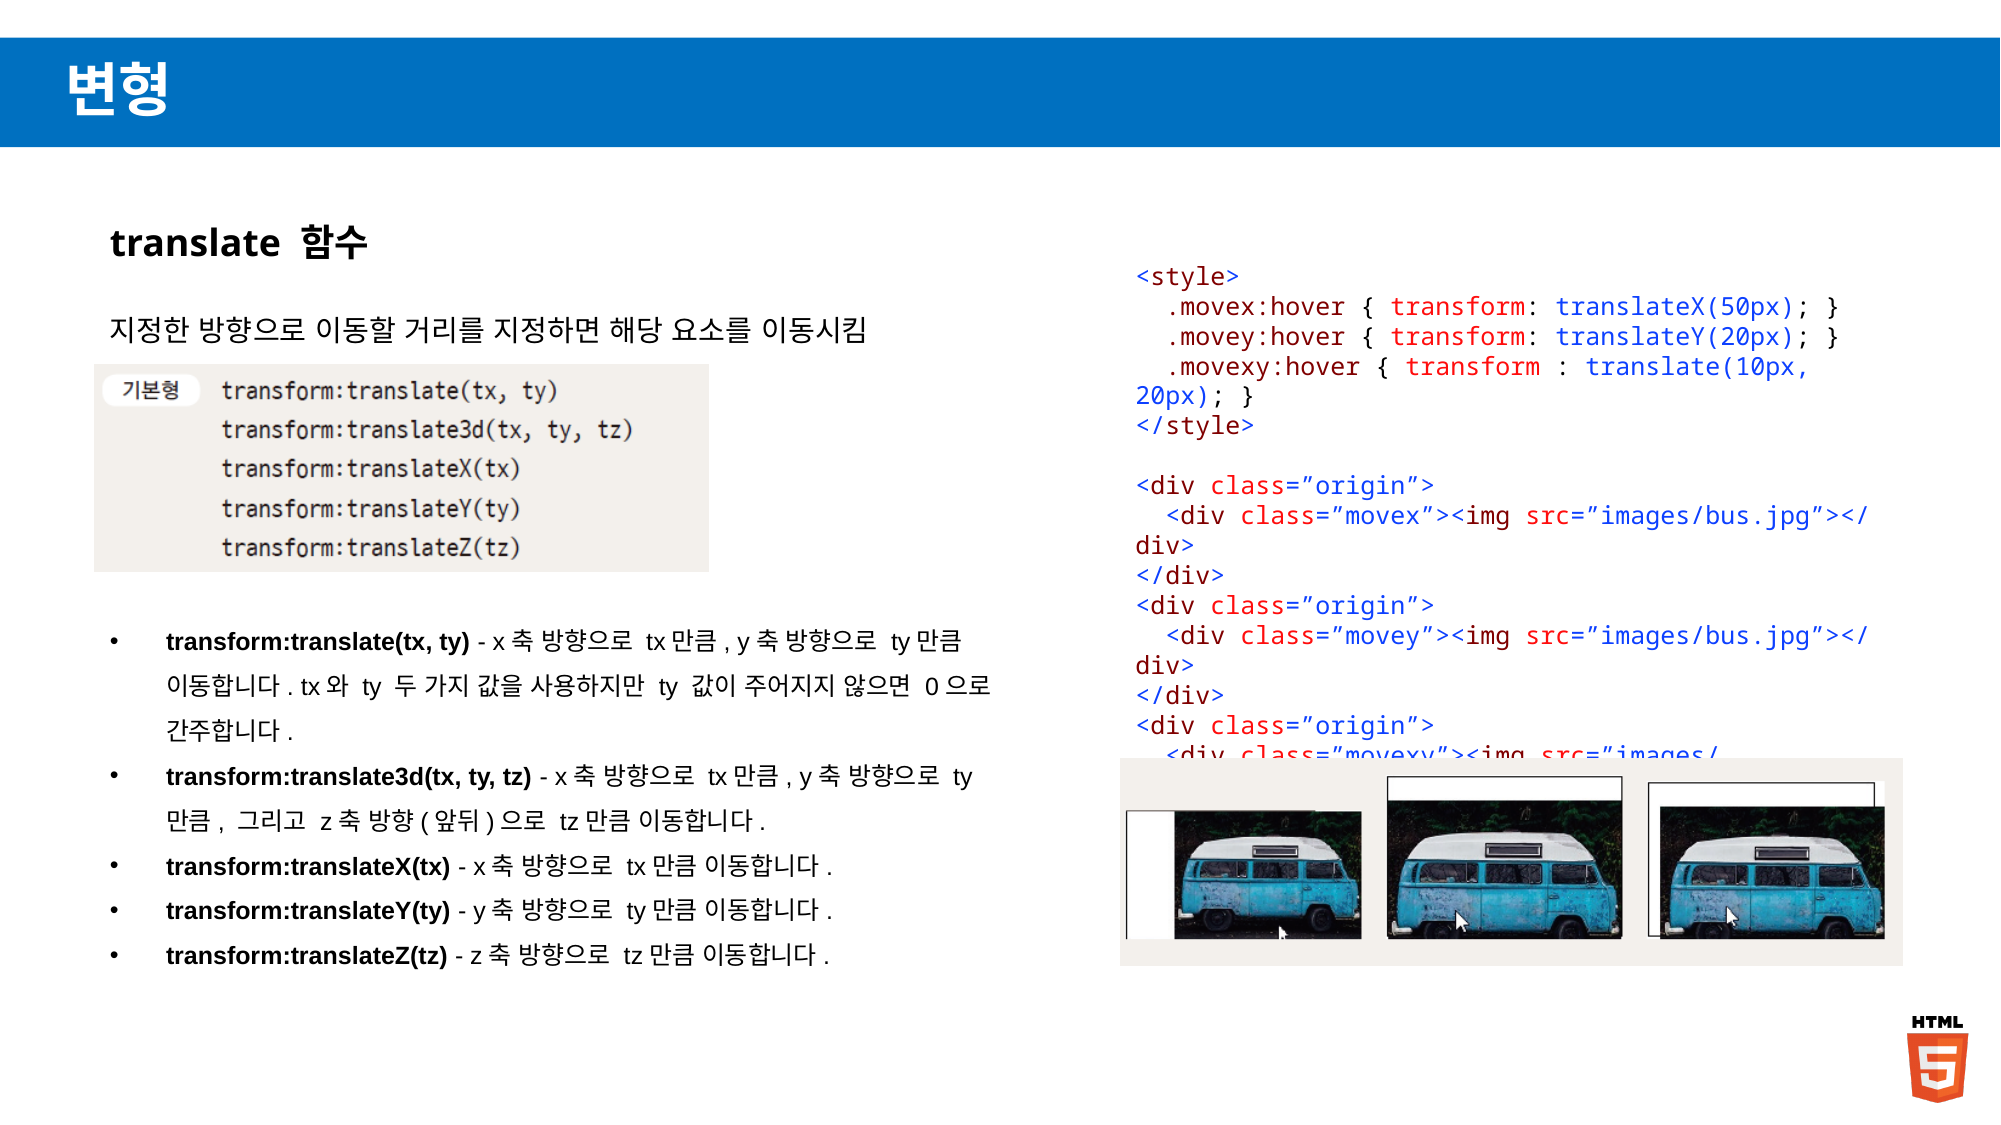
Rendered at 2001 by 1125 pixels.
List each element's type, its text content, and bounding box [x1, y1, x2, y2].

picture [1894, 1016, 1981, 1103]
text_box transform:translate(tx, ty) - x축 방향으로 tx만큼, y축 방향으로 ty만큼 이동합니다. tx와 ty 두 가지 값을 사용하지만 ty 값이 주어지지 않으면 0으로 간주합니다. transform:translate3d(tx, ty, tz) - x축 방향으로 tx만큼, y축 방향으로 ty만큼, 그리고 z축 방향(앞뒤)으로 tz만큼 이동합니다. transform:translateX(tx) - x축 방향으로 tx만큼 이동합니다. transform:translateY(ty) - y축 방향으로 ty만큼 이동합니다. transform:translateZ(tz) - z축 방향으로 tz만큼 이동합니다. [94, 603, 1022, 977]
text_box <style> .movex:hover { transform: translateX(50px); } .movey:hover { transform: translateY(20px); } .movexy:hover { transform : translate(10px, 20px); } </style> <div class=”origin”> <div class=”movex”><img src=”images/bus.jpg”></div> </div> <div class=”origin”> <div class=”movey”><img src=”images/bus.jpg”></div> </div> <div class=”origin”> <div class=”movexy”><img src=”images/bus.jpg”></div> </div> [1120, 252, 1904, 837]
text_box translate 함수 [94, 211, 638, 272]
picture [94, 364, 709, 573]
text_box 지정한 방향으로 이동할 거리를 지정하면 해당 요소를 이동시킴 [94, 287, 1095, 356]
picture [1120, 758, 1903, 966]
title 변형 [50, 37, 1542, 148]
